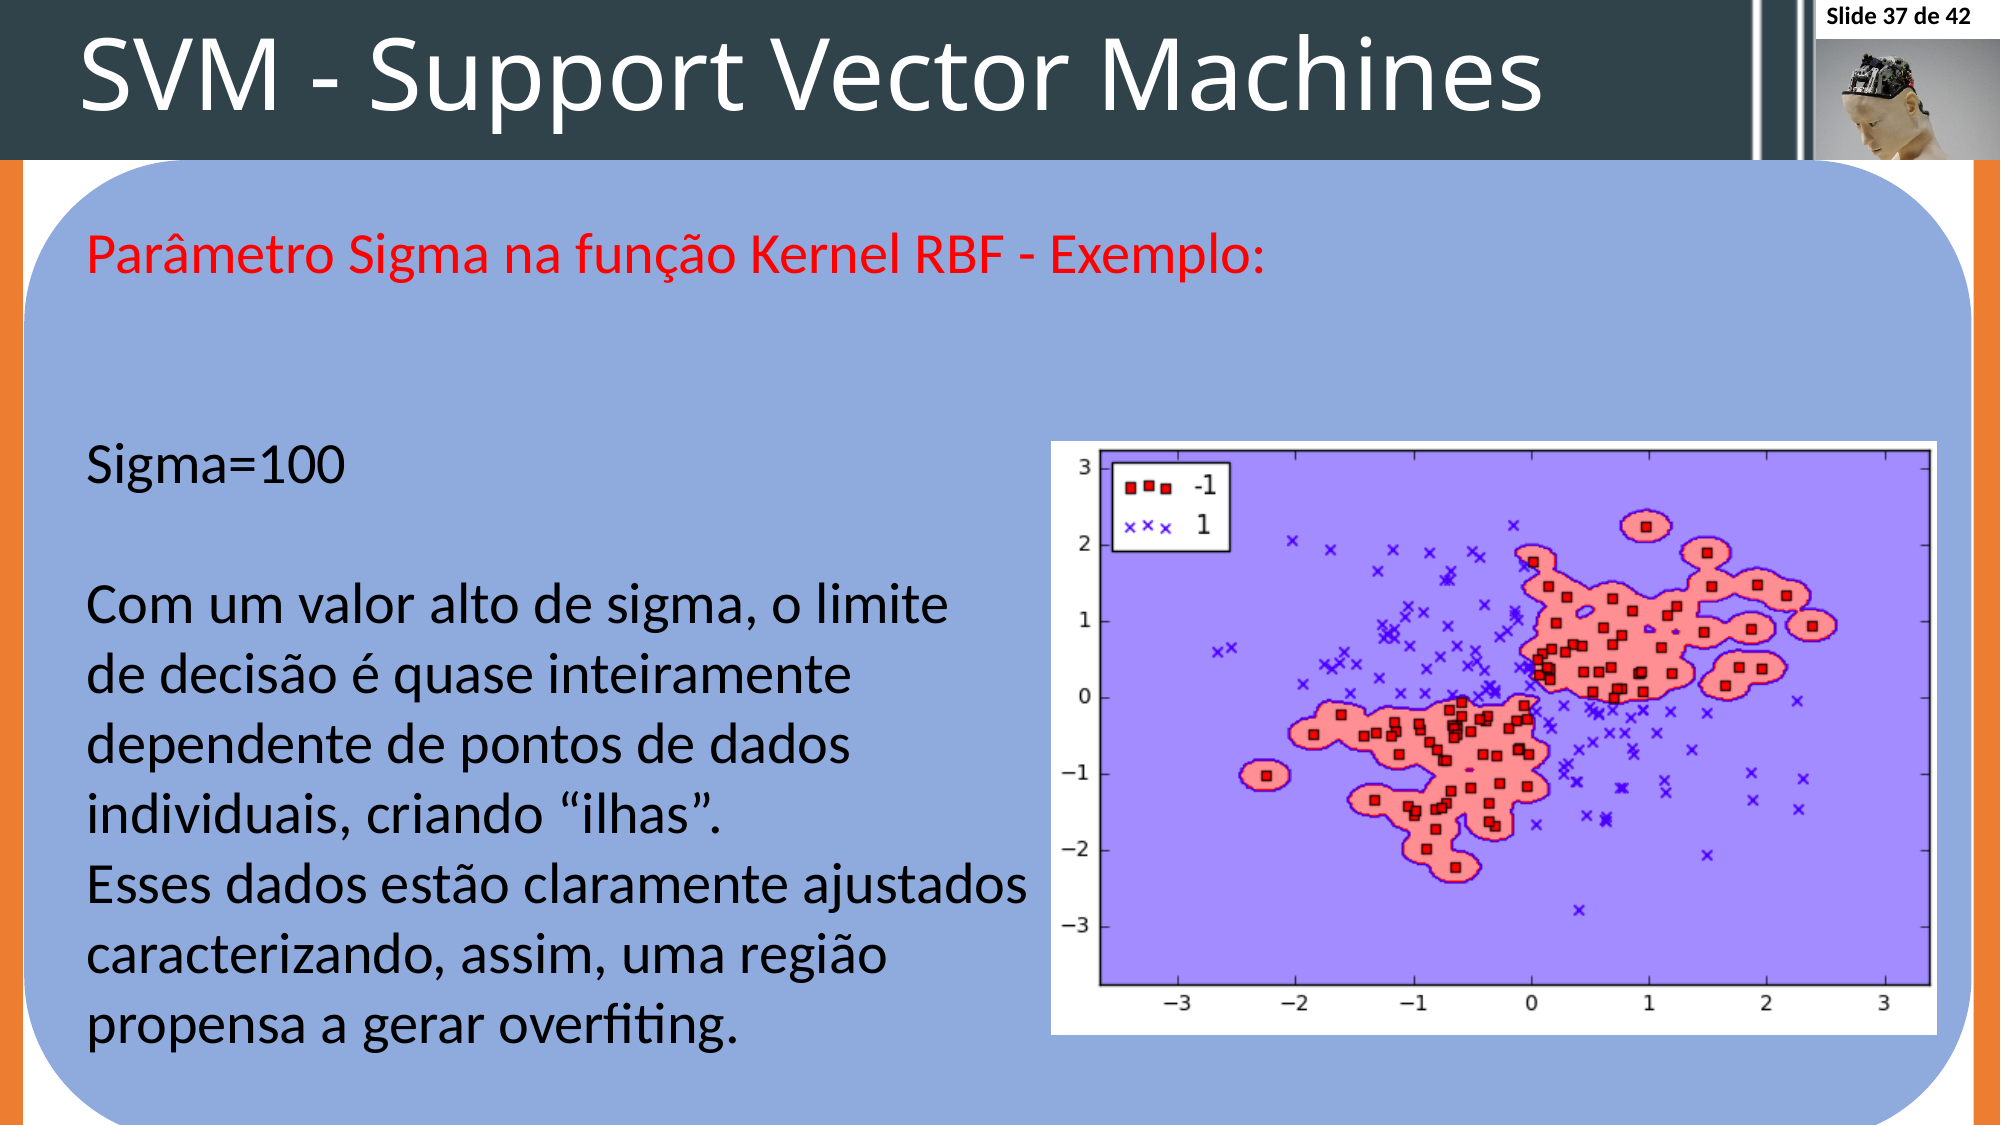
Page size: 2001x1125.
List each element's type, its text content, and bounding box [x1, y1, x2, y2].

picture [0, 0, 2000, 161]
text_box [0, 161, 22, 1125]
text_box Parâmetro Sigma na função Kernel RBF - Exemplo: Sigma=100 Com um valor alto de sigma, o limite de decisão é quase inteiramente dependente de pontos de dados individuais, criando “ilhas”. Esses dados estão claramente ajustados caracterizando, assim, uma região propensa a gerar overfiting. [23, 159, 1973, 1125]
text_box [22, 161, 156, 1125]
text_box [1975, 160, 2000, 1125]
text_box [1826, 159, 1975, 1125]
picture [1051, 441, 1937, 1035]
